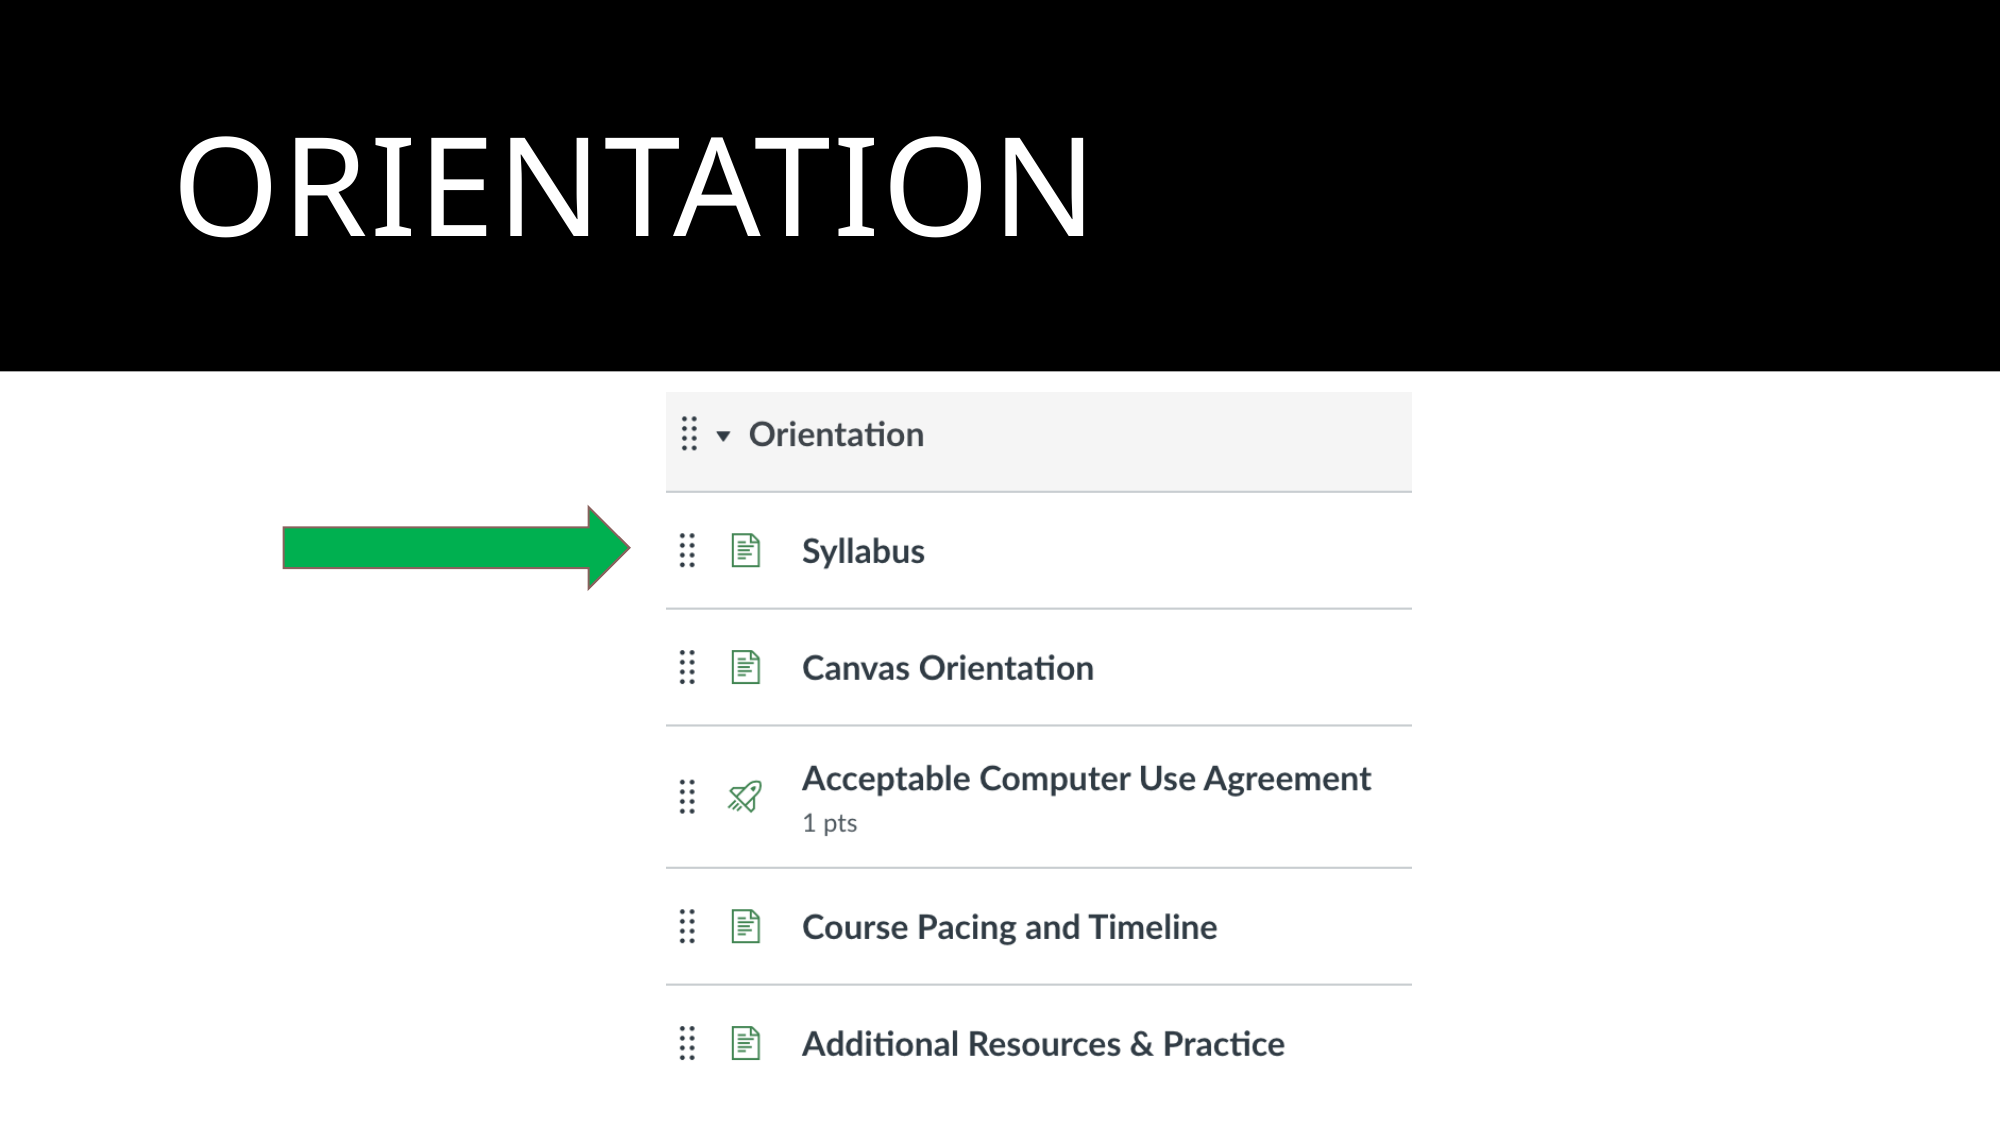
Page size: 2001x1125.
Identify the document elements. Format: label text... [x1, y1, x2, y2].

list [666, 392, 1412, 1093]
title Orientation [157, 52, 1842, 332]
text_box [282, 504, 631, 592]
